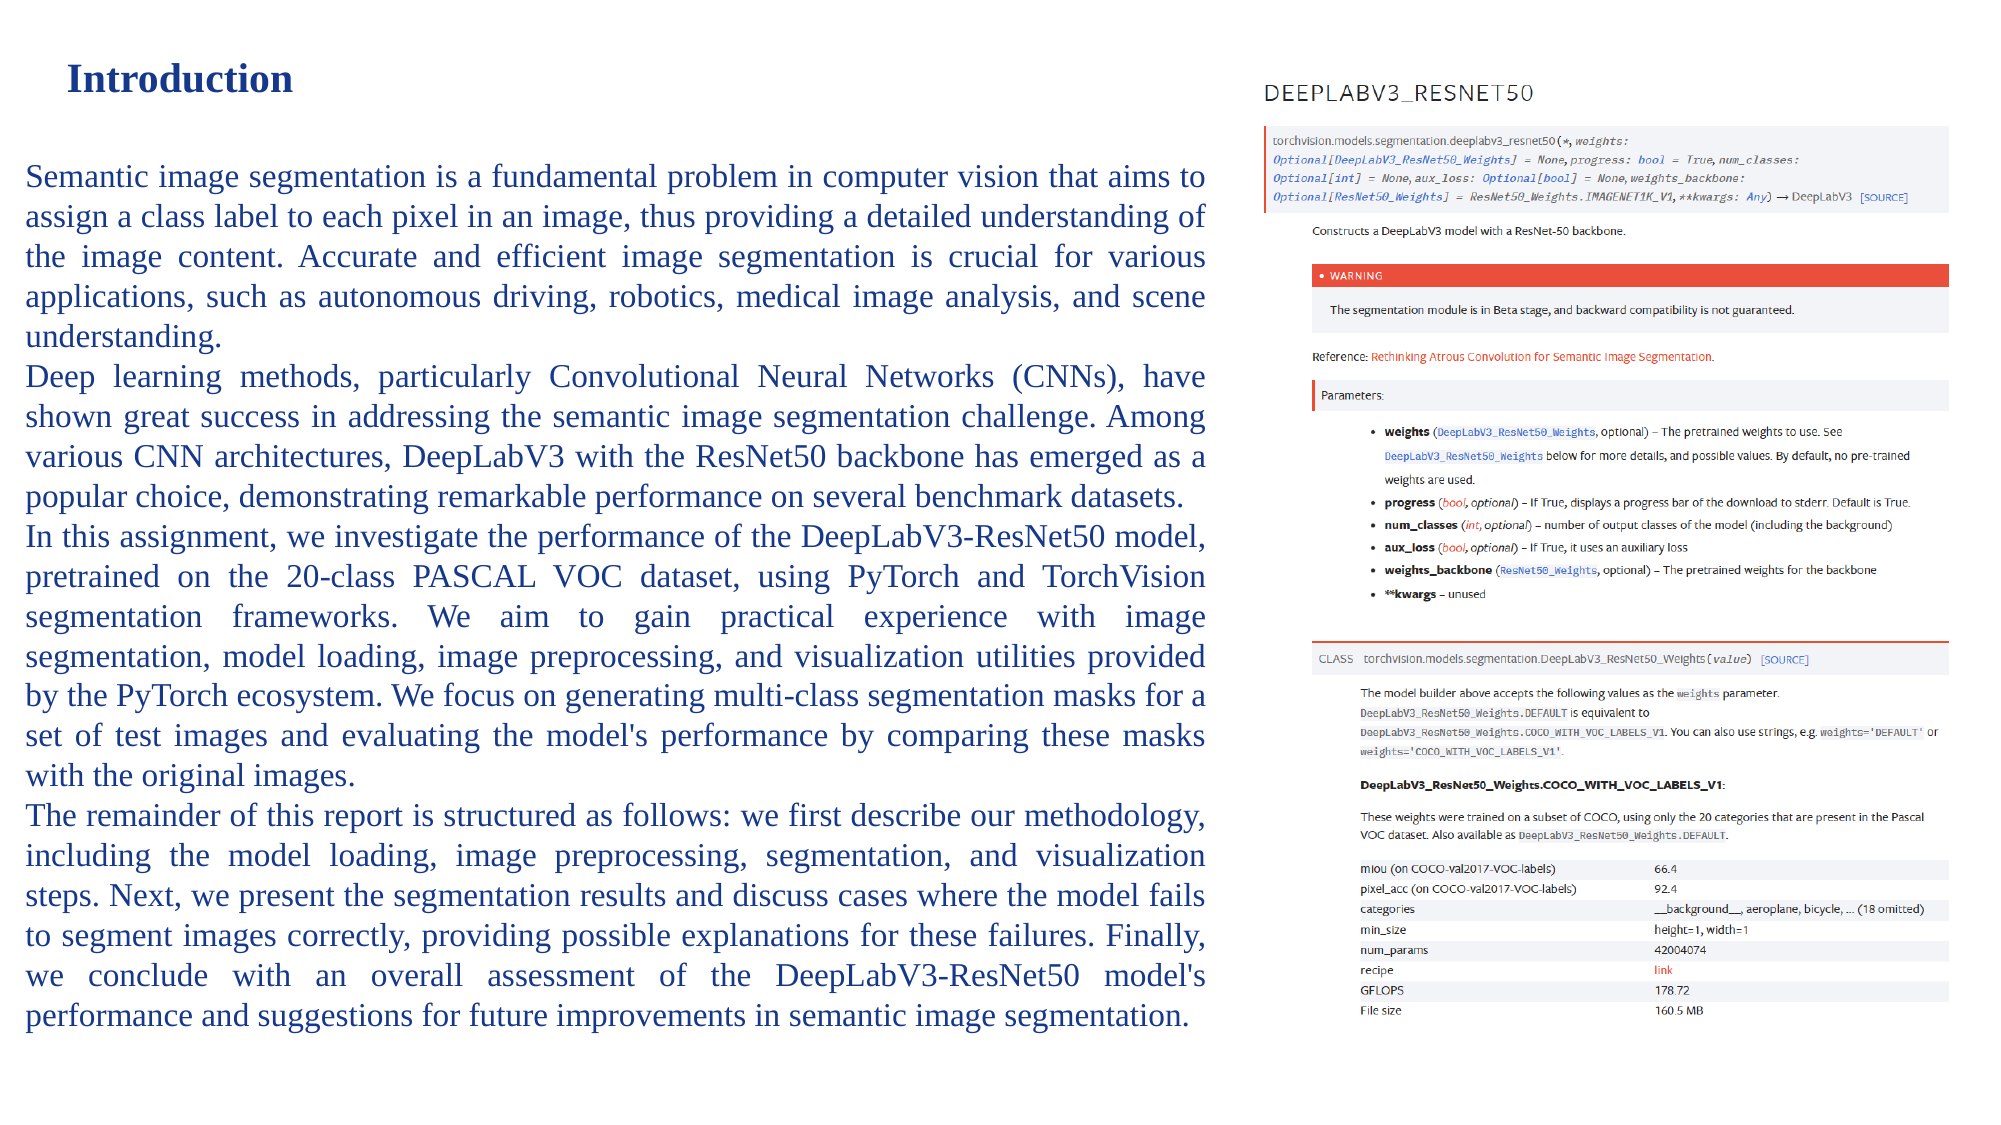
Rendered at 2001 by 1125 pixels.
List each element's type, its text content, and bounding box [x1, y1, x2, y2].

picture [1257, 52, 1974, 1023]
text_box Semantic image segmentation is a fundamental problem in computer vision that aims to assign a class label to each pixel in an image, thus providing a detailed understanding of the image content. Accurate and efficient image segmentation is crucial for various applications, such as autonomous driving, robotics, medical image analysis, and scene understanding. Deep learning methods, particularly Convolutional Neural Networks (CNNs), have shown great success in addressing the semantic image segmentation challenge. Among various CNN architectures, DeepLabV3 with the ResNet50 backbone has emerged as a popular choice, demonstrating remarkable performance on several benchmark datasets. In this assignment, we investigate the performance of the DeepLabV3-ResNet50 model, pretrained on the 20-class PASCAL VOC dataset, using PyTorch and TorchVision segmentation frameworks. We aim to gain practical experience with image segmentation, model loading, image preprocessing, and visualization utilities provided by the PyTorch ecosystem. We focus on generating multi-class segmentation masks for a set of test images and evaluating the model's performance by comparing these masks with the original images. The remainder of this report is structured as follows: we first describe our methodology, including the model loading, image preprocessing, segmentation, and visualization steps. Next, we present the segmentation results and discuss cases where the model fails to segment images correctly, providing possible explanations for these failures. Finally, we conclude with an overall assessment of the DeepLabV3-ResNet50 model's performance and suggestions for future improvements in semantic image segmentation. [10, 147, 1224, 1041]
text_box Introduction [51, 18, 878, 109]
